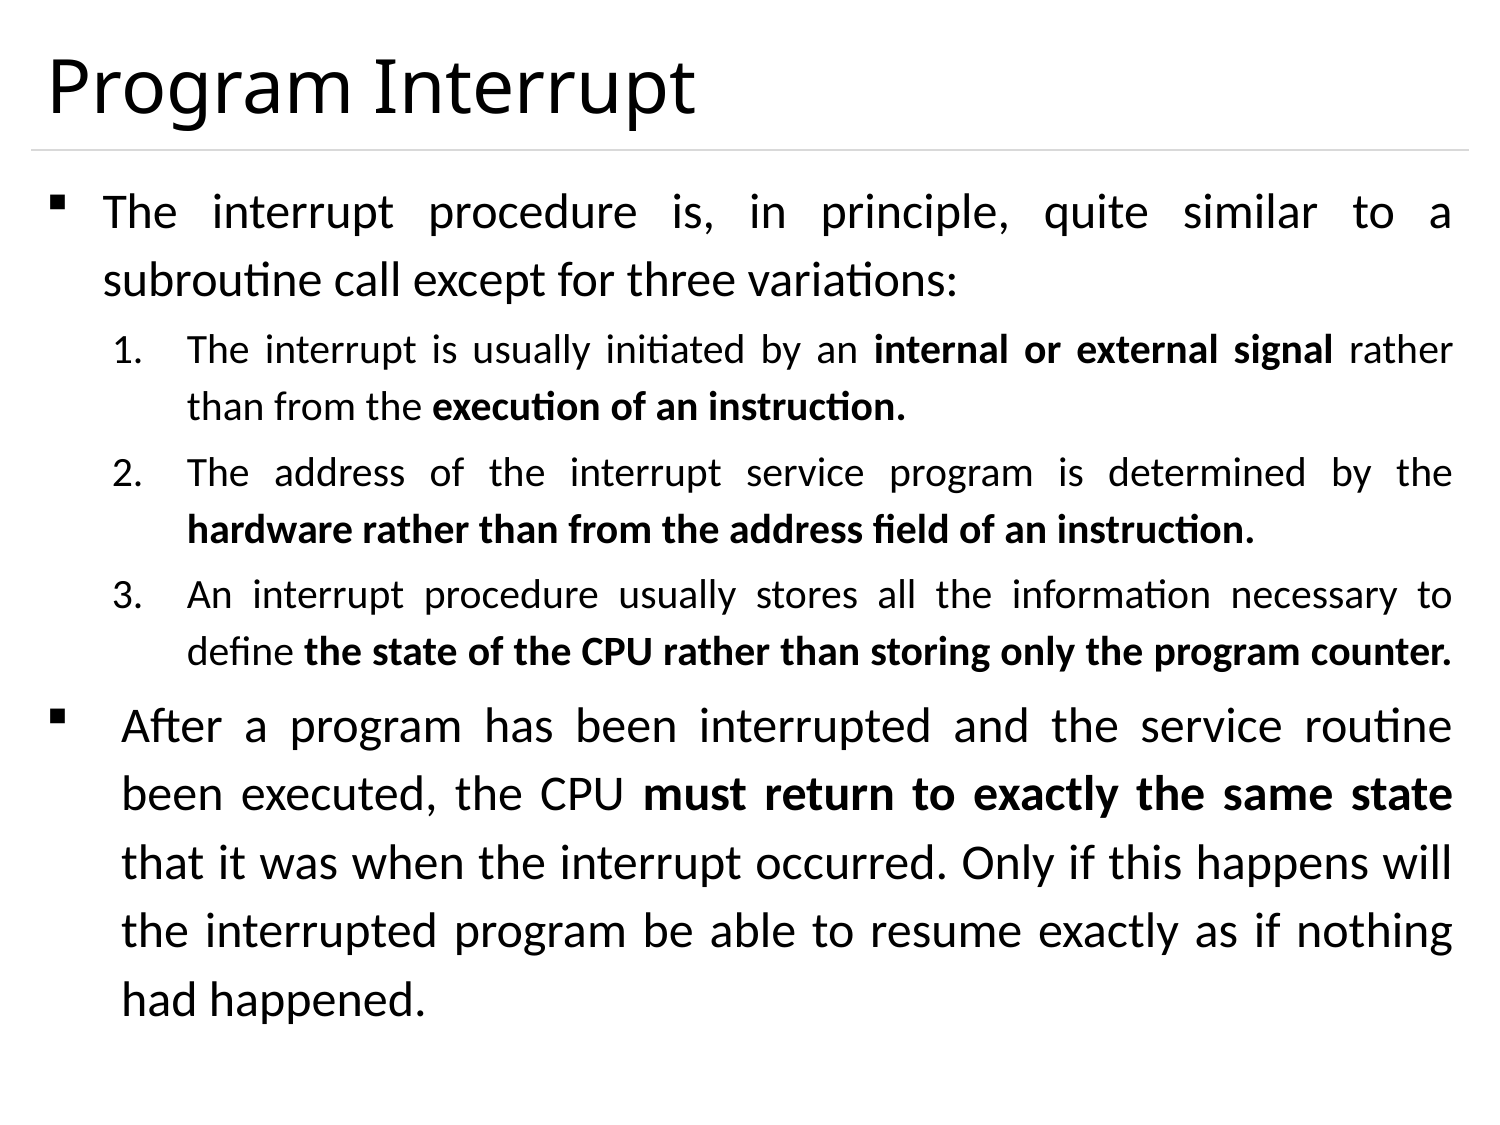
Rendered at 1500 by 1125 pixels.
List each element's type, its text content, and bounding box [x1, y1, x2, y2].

title Program Interrupt [31, 17, 1469, 150]
list The interrupt procedure is, in principle, quite similar to a subroutine call except for three variations: The interrupt is usually initiated by an internal or external signal rather than from the execution of an instruction. The address of the interrupt service program is determined by the hardware rather than from the address field of an instruction. An interrupt procedure usually stores all the information necessary to define the state of the CPU rather than storing only the program counter. After a program has been interrupted and the service routine been executed, the CPU must return to exactly the same state that it was when the interrupt occurred. Only if this happens will the interrupted program be able to resume exactly as if nothing had happened. [31, 162, 1469, 1038]
